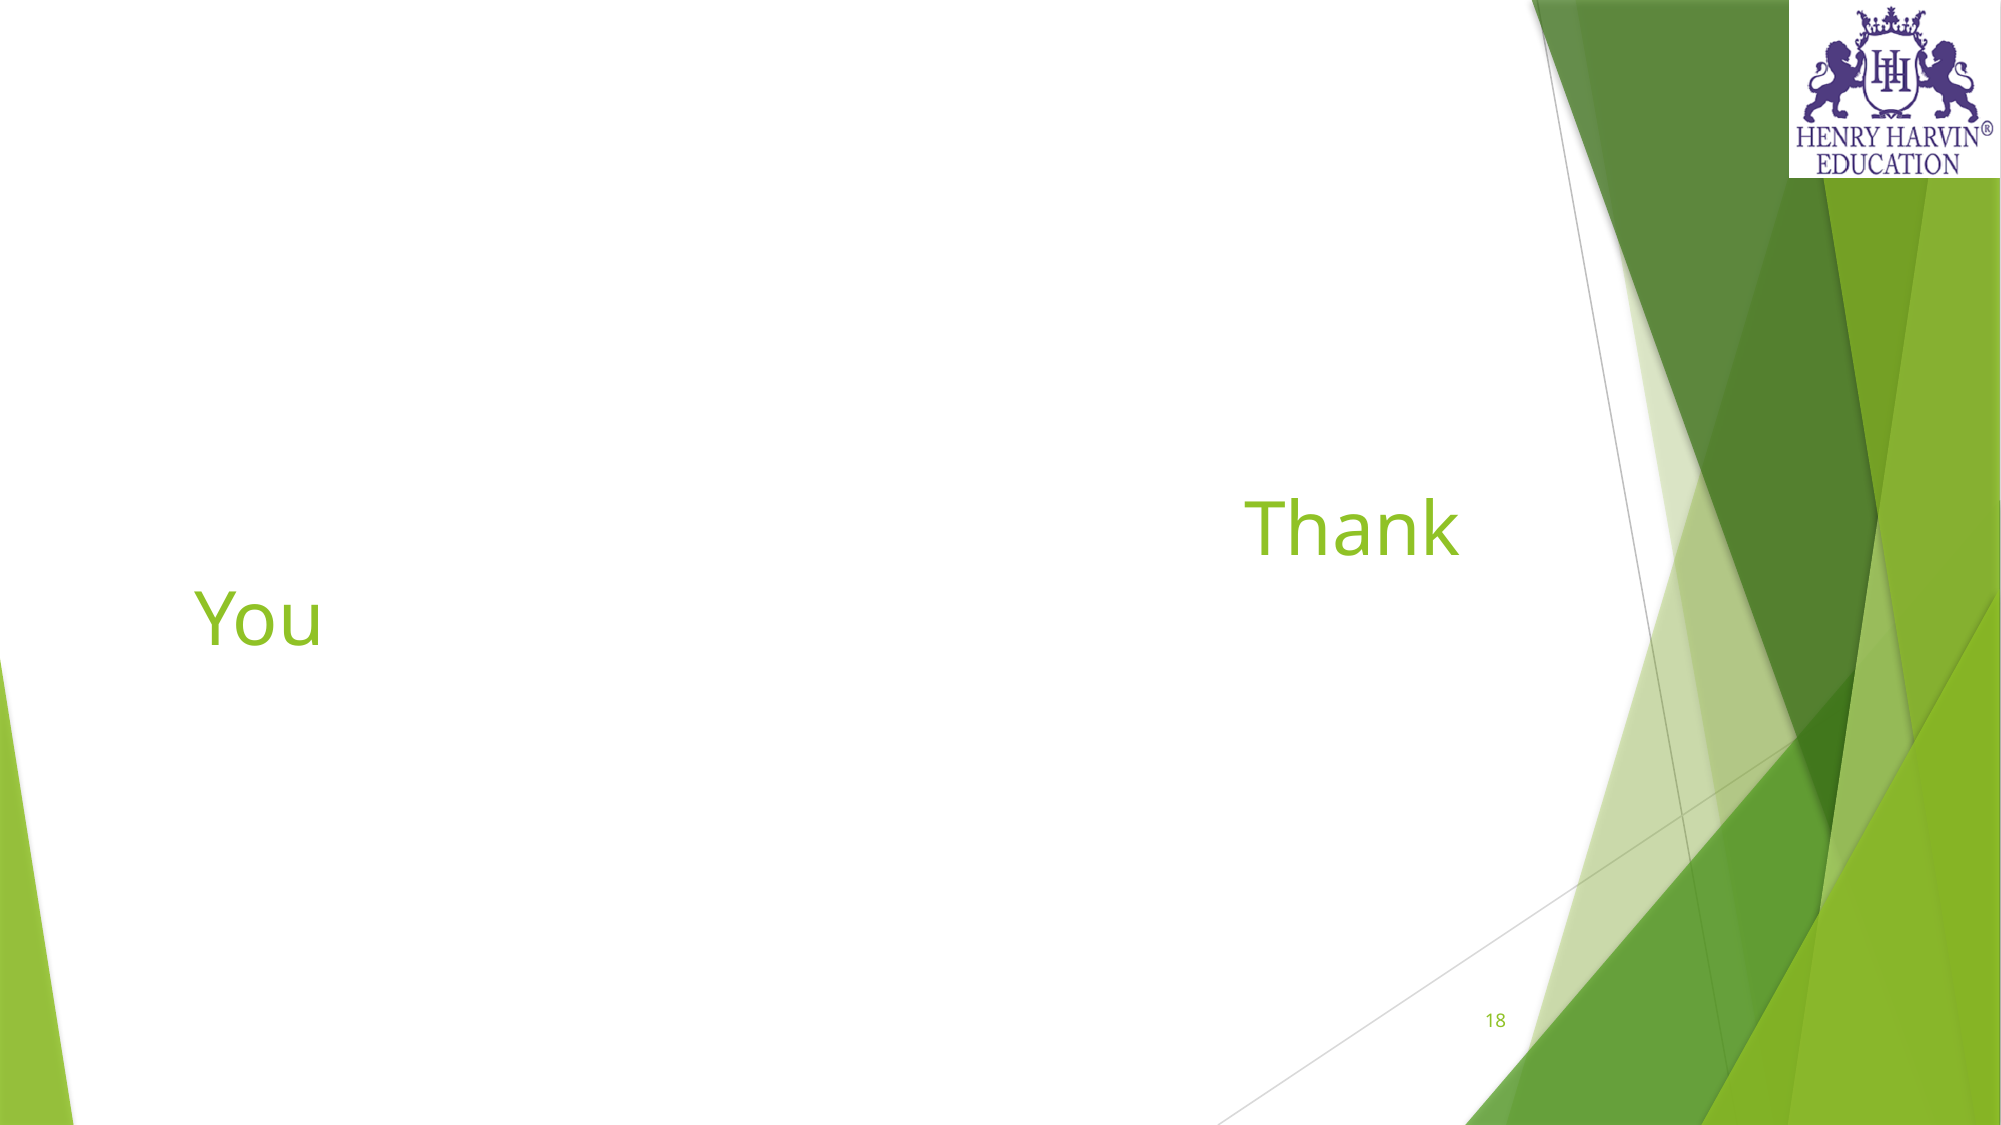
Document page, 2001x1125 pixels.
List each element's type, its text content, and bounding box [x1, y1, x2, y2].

title Thank You [179, 472, 1590, 690]
slide_number 18 [1409, 991, 1522, 1051]
picture [1789, 0, 2000, 178]
